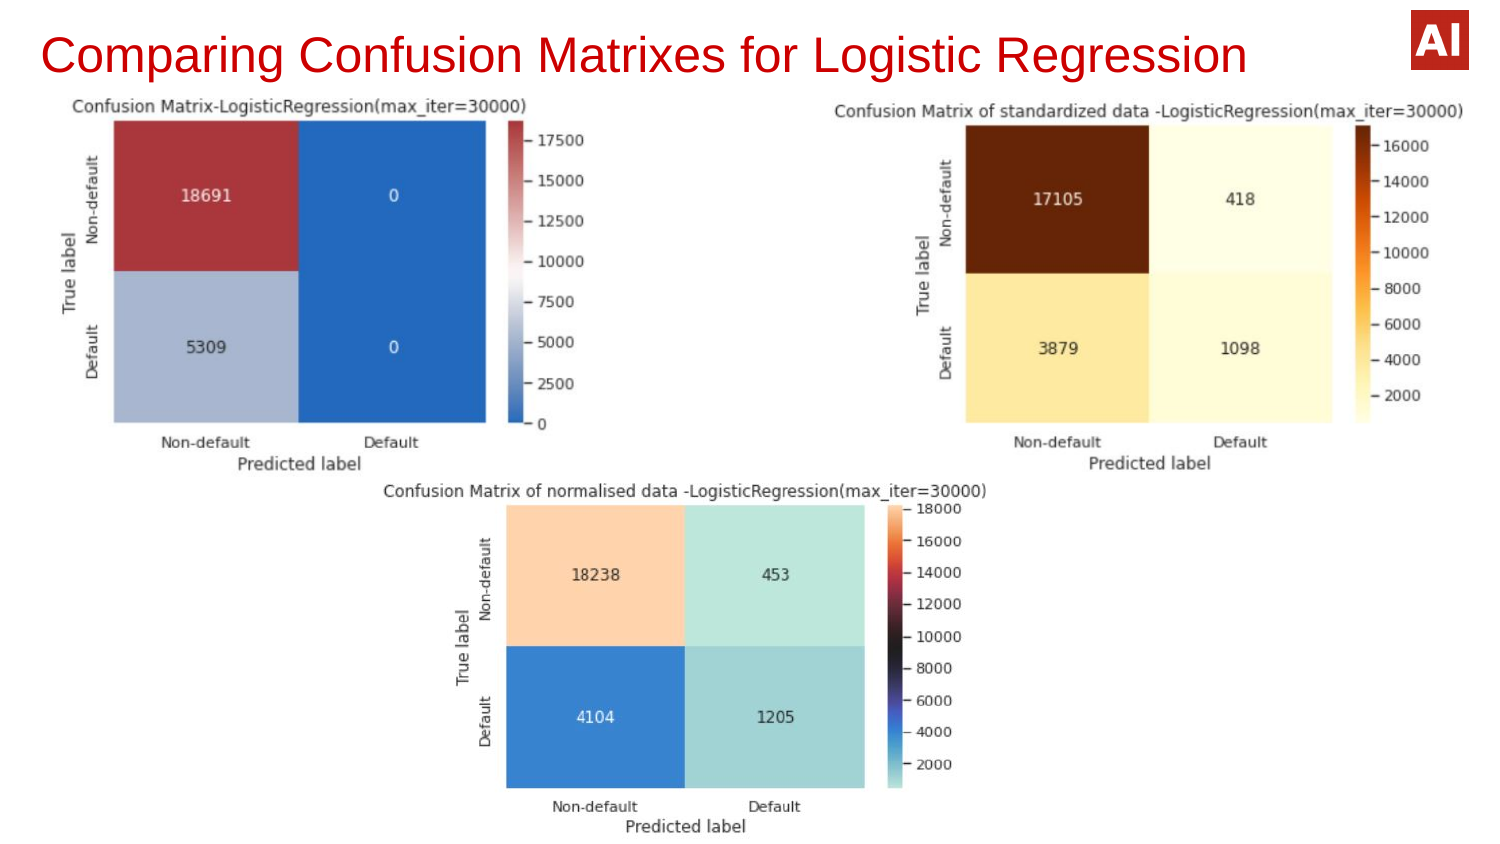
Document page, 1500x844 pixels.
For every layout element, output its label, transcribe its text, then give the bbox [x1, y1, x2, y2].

picture [1423, 10, 1469, 70]
picture [59, 98, 986, 844]
picture [830, 98, 1469, 480]
title Comparing Confusion Matrixes for Logistic Regression [25, 6, 1423, 156]
